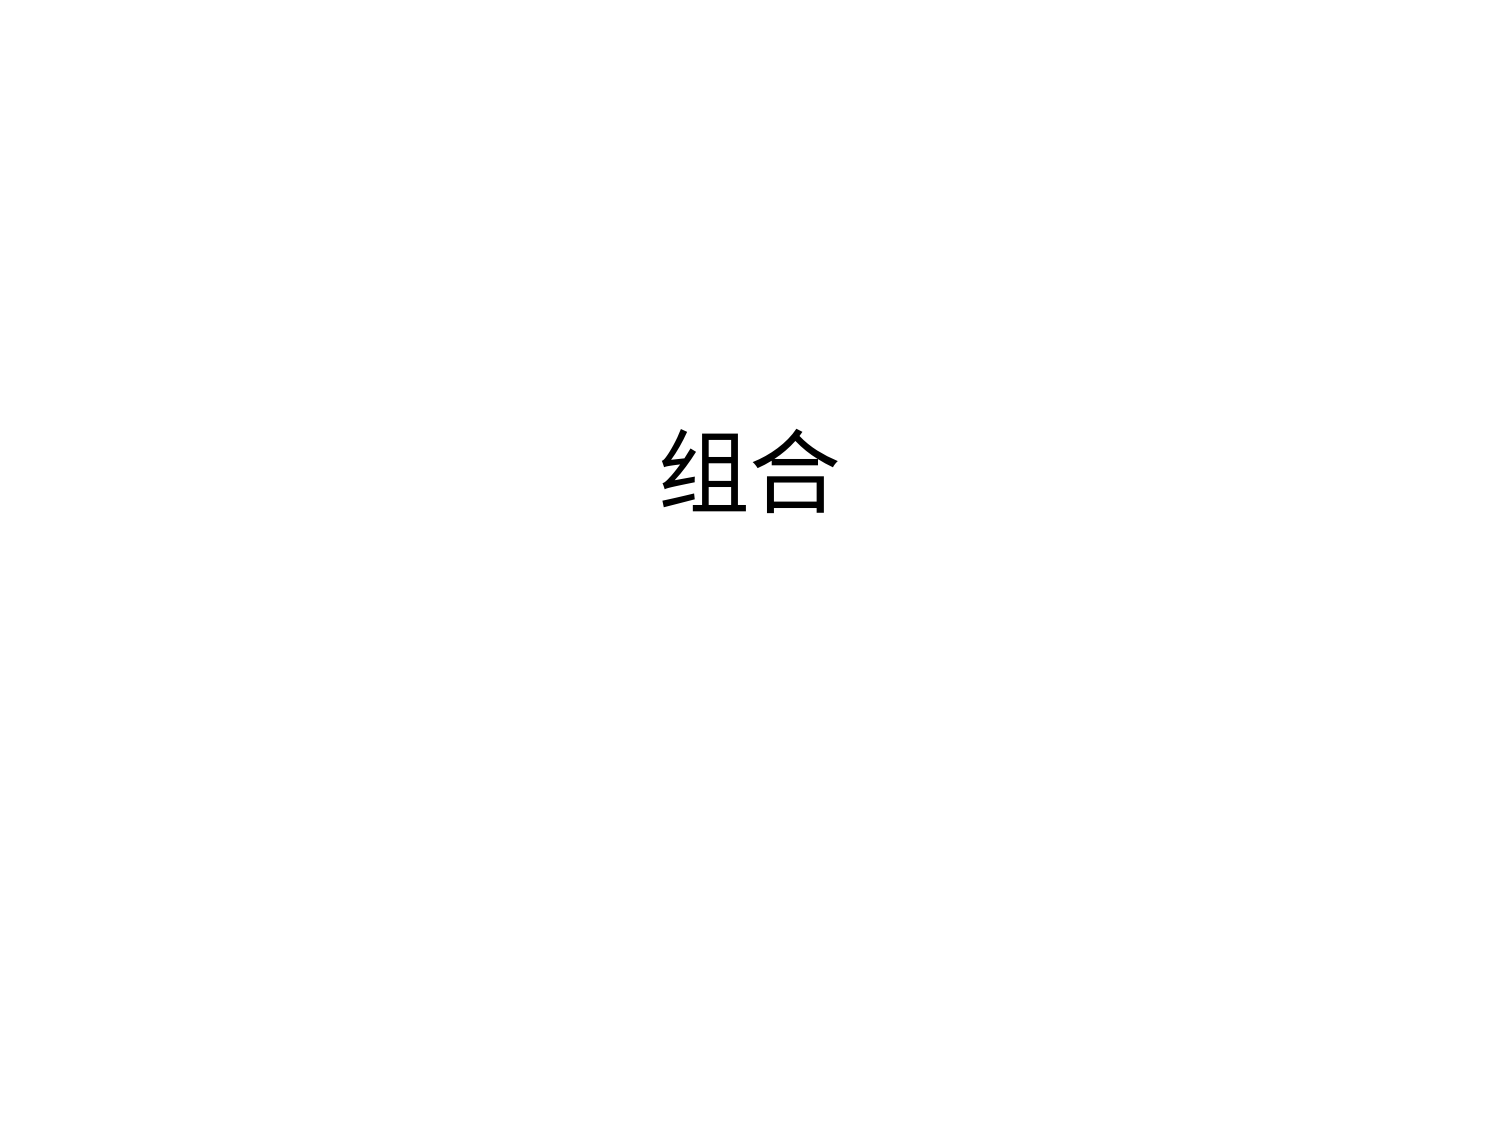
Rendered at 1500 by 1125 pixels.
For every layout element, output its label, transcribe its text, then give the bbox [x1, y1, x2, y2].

title 组合 [112, 349, 1388, 591]
